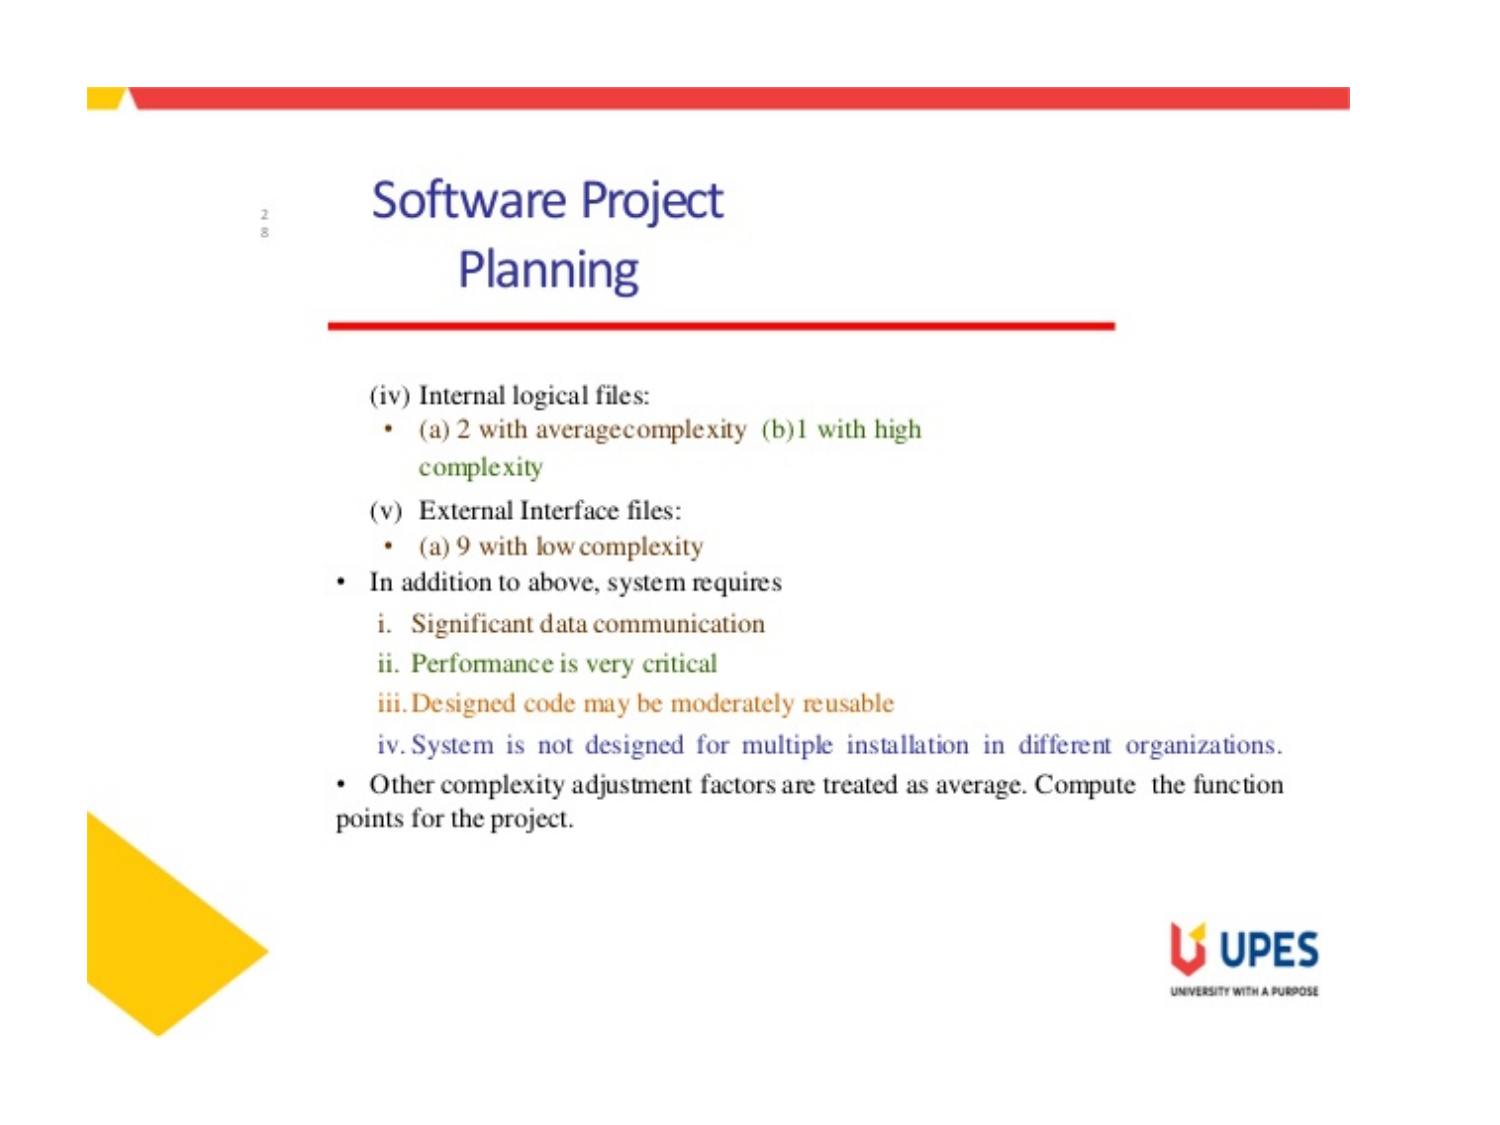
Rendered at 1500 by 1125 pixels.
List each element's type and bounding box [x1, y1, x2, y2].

list [87, 87, 1351, 1038]
